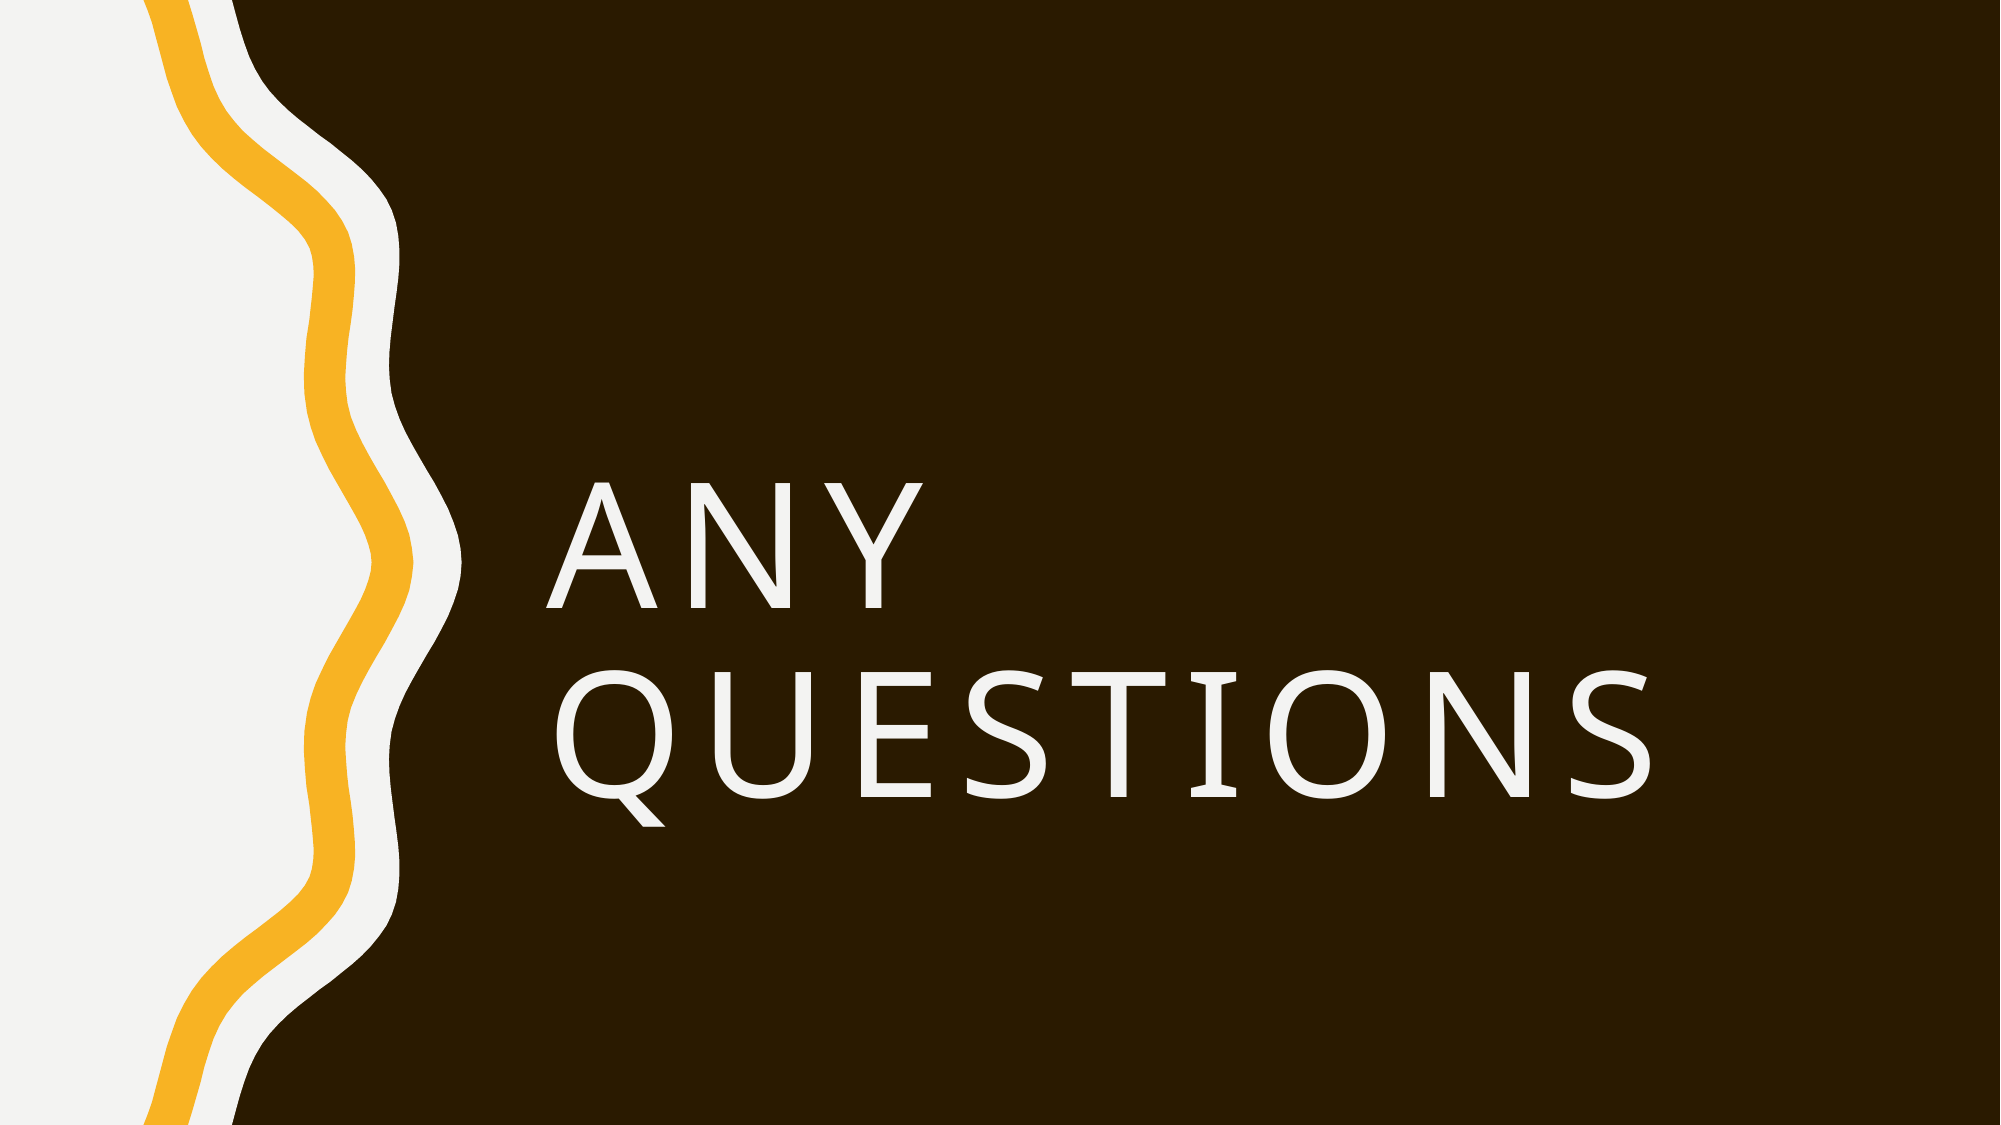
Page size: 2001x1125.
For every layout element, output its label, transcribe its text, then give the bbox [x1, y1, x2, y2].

title Any Questions [531, 176, 1875, 843]
